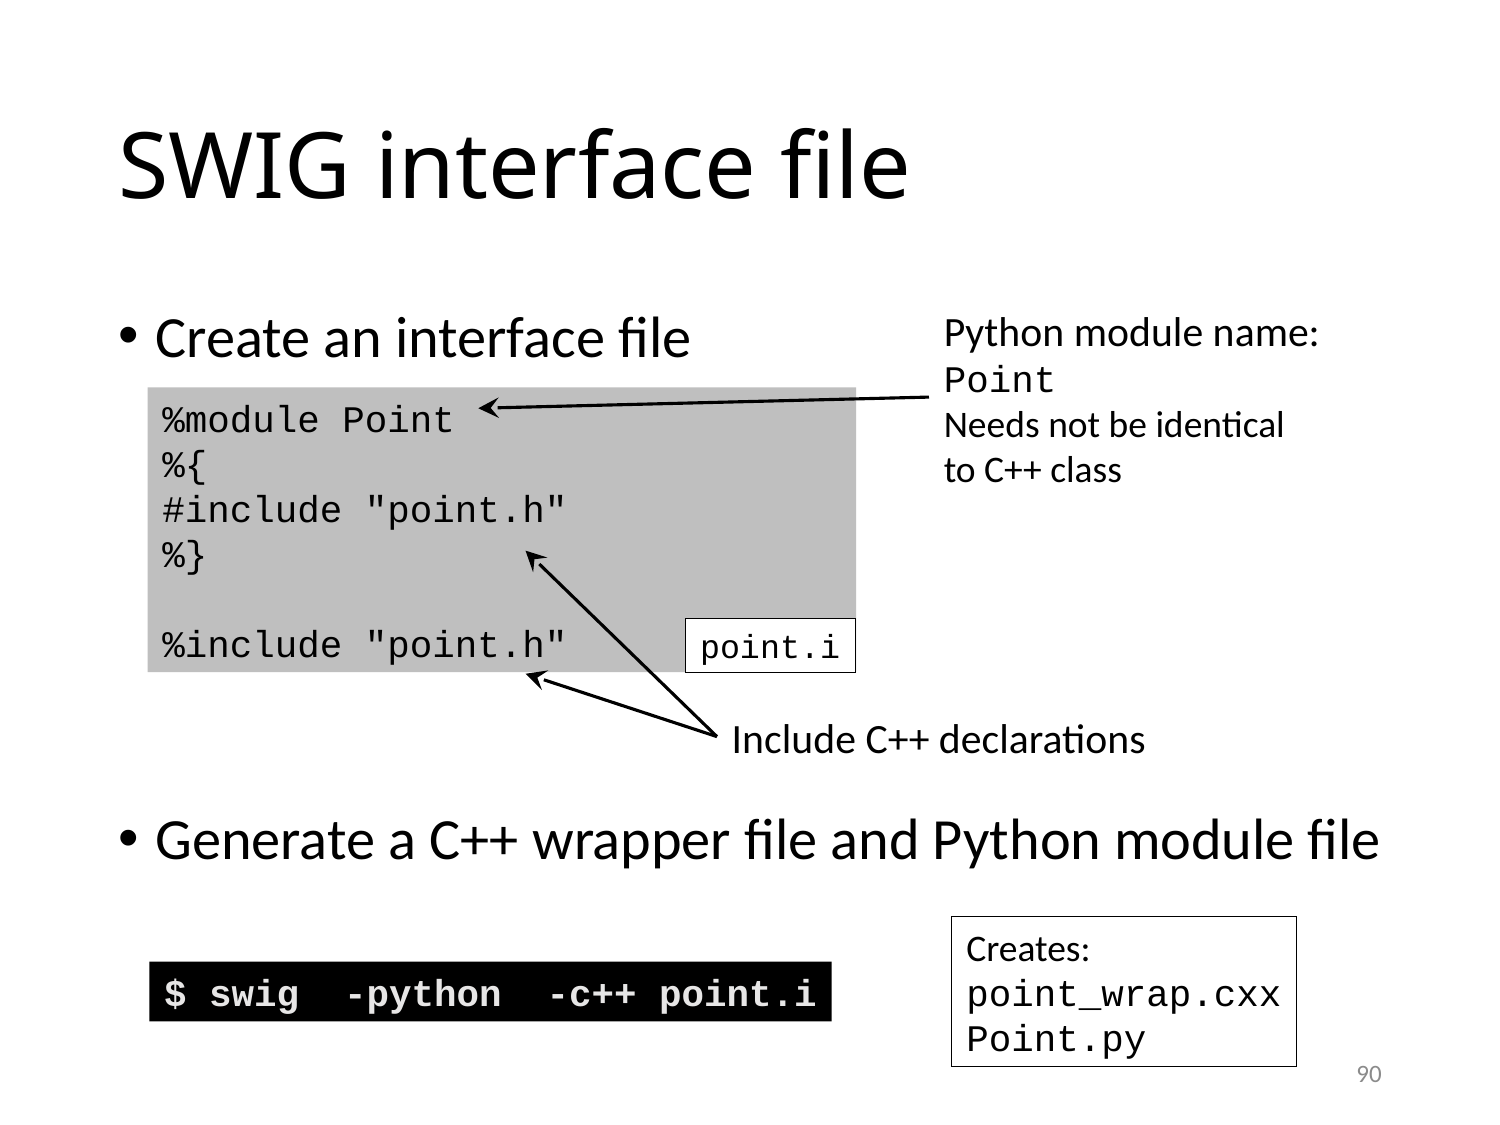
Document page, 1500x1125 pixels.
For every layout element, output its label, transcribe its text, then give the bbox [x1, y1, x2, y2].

list Create an interface file Generate a C++ wrapper file and Python module file [103, 299, 1397, 1014]
text_box Creates: point_wrap.cxx Point.py [951, 916, 1297, 1067]
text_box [525, 550, 1164, 770]
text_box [147, 387, 857, 676]
slide_number 90 [1059, 1042, 1397, 1103]
title SWIG interface file [103, 59, 1397, 278]
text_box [478, 297, 1337, 500]
text_box $ swig -python -c++ point.i [149, 961, 832, 1022]
